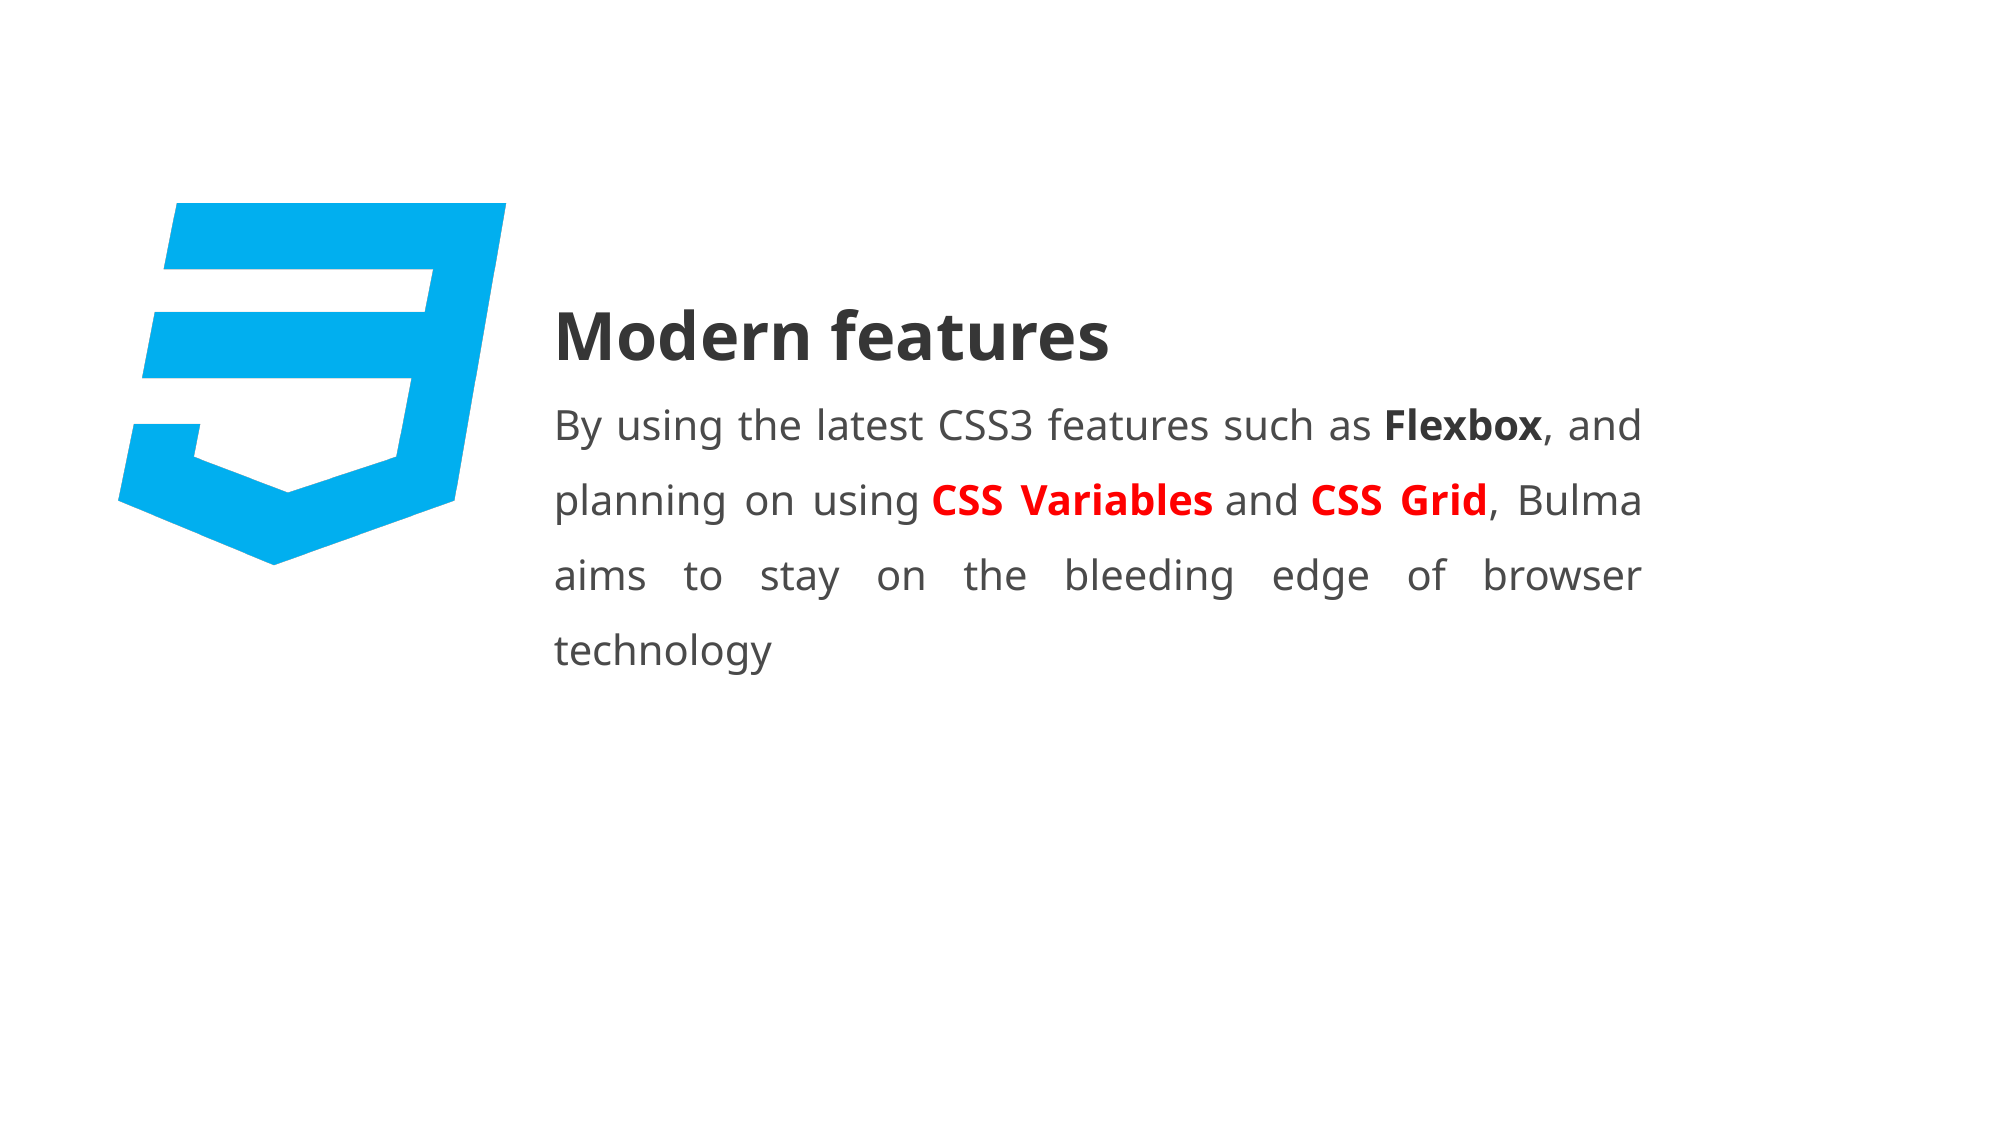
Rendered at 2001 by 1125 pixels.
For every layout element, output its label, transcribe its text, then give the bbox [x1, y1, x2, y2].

picture [118, 177, 532, 591]
text_box Modern features By using the latest CSS3 features such as Flexbox, and planning on using CSS Variables and CSS Grid, Bulma aims to stay on the bleeding edge of browser technology [538, 246, 1658, 681]
